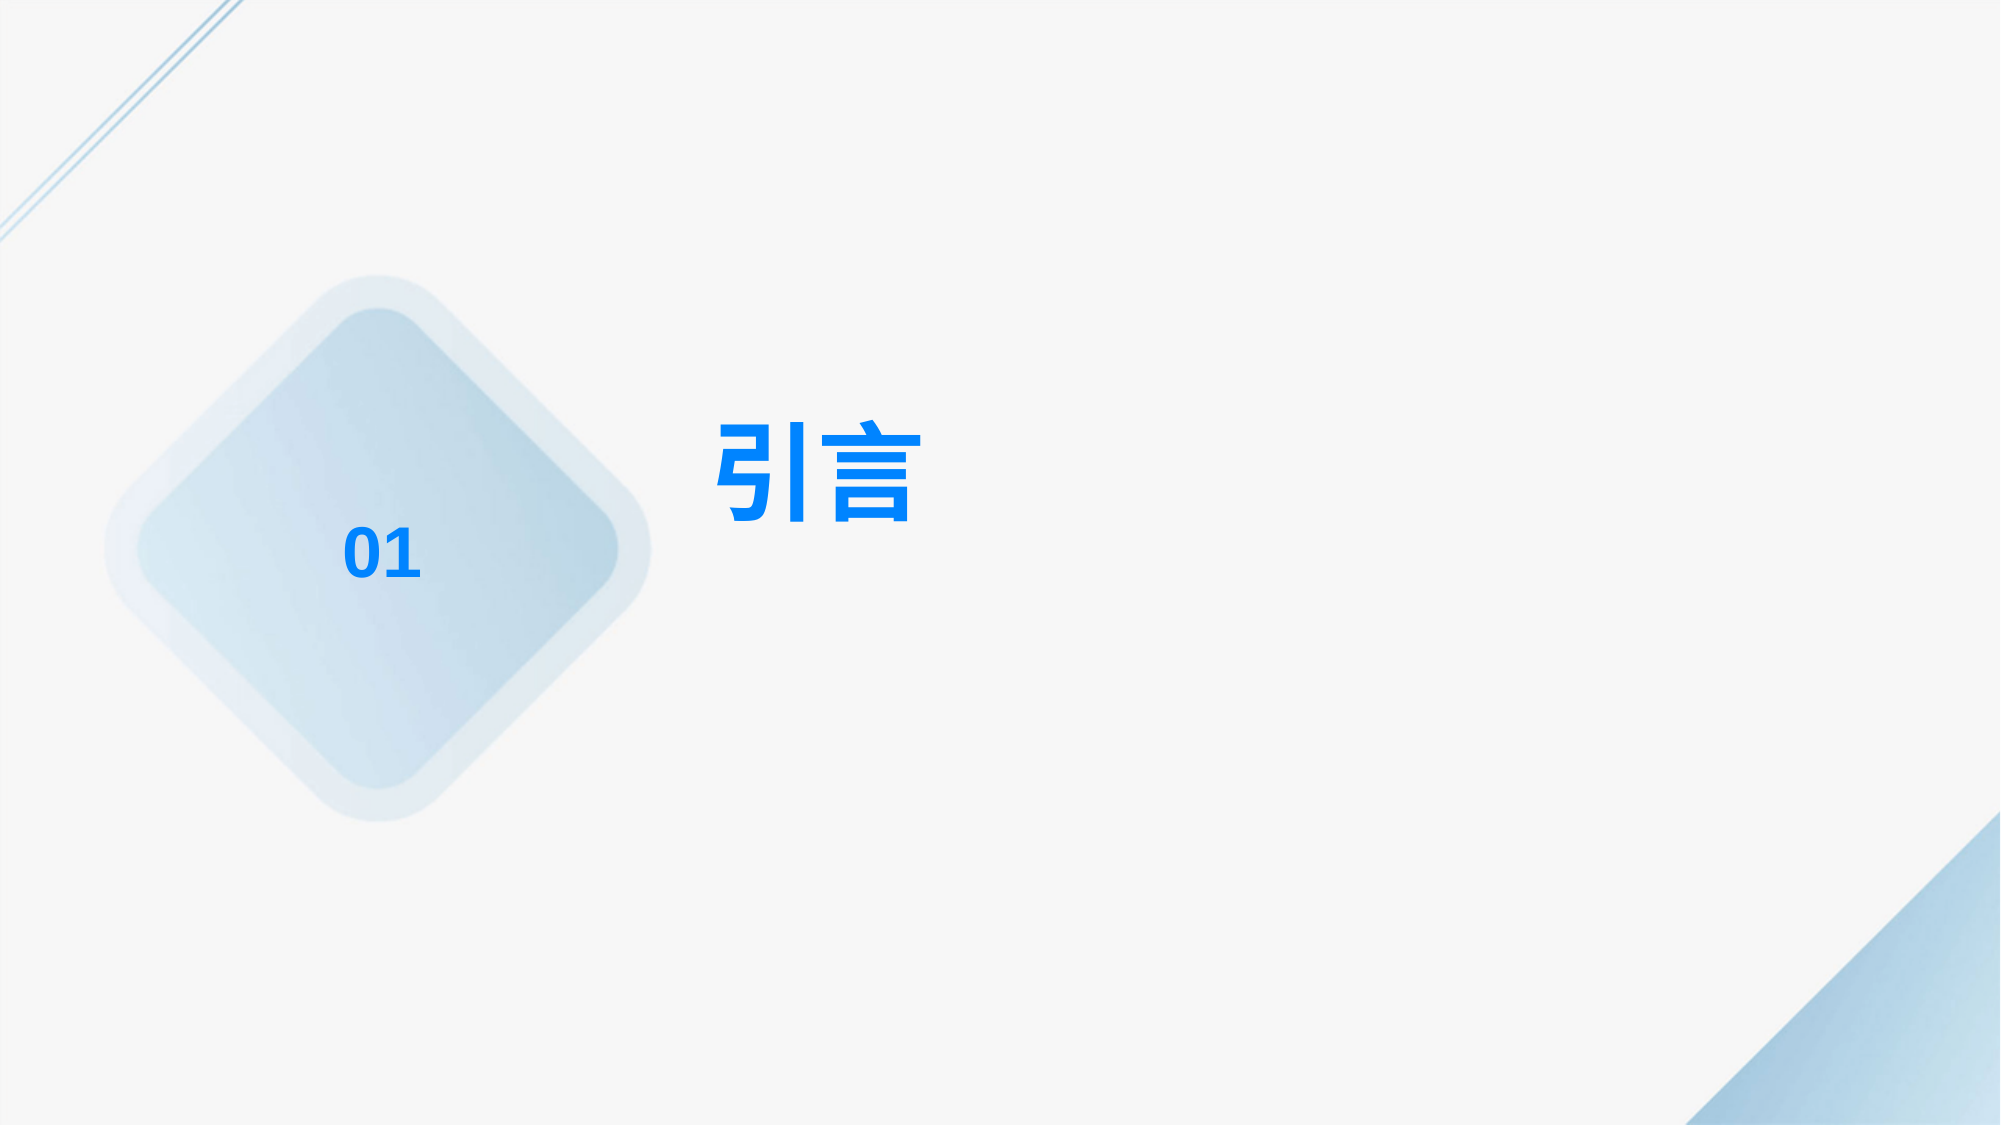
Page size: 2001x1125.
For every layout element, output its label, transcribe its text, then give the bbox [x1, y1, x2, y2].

text_box 01 [206, 515, 559, 601]
picture [0, 0, 2001, 1125]
text_box 引言 [690, 368, 1697, 543]
